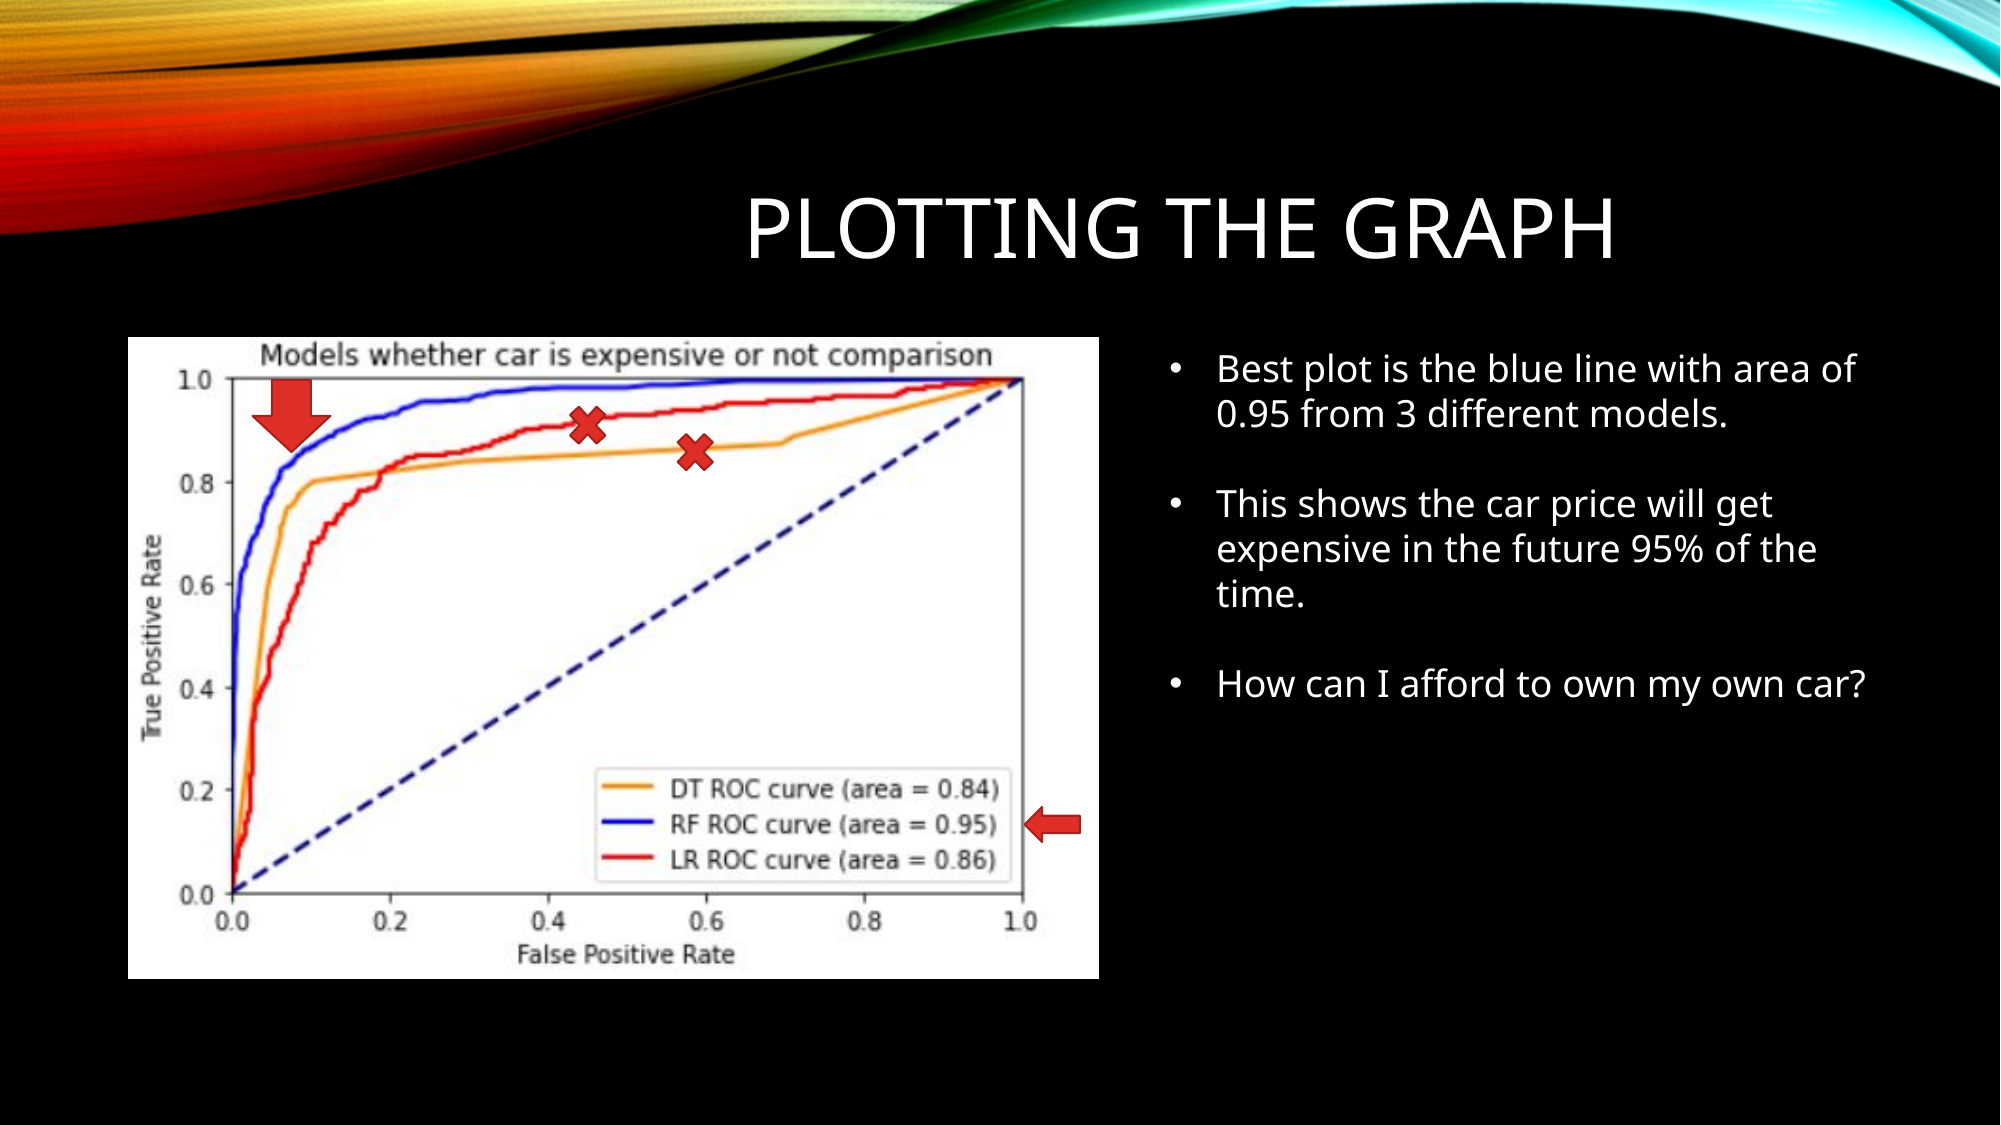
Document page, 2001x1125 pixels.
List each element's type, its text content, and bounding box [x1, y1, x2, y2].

title Plotting the graph [474, 125, 1888, 338]
picture [0, 0, 2000, 237]
text_box Best plot is the blue line with area of 0.95 from 3 different models. This shows the car price will get expensive in the future 95% of the time. How can I afford to own my own car? [1154, 337, 1921, 758]
picture [128, 337, 1099, 980]
